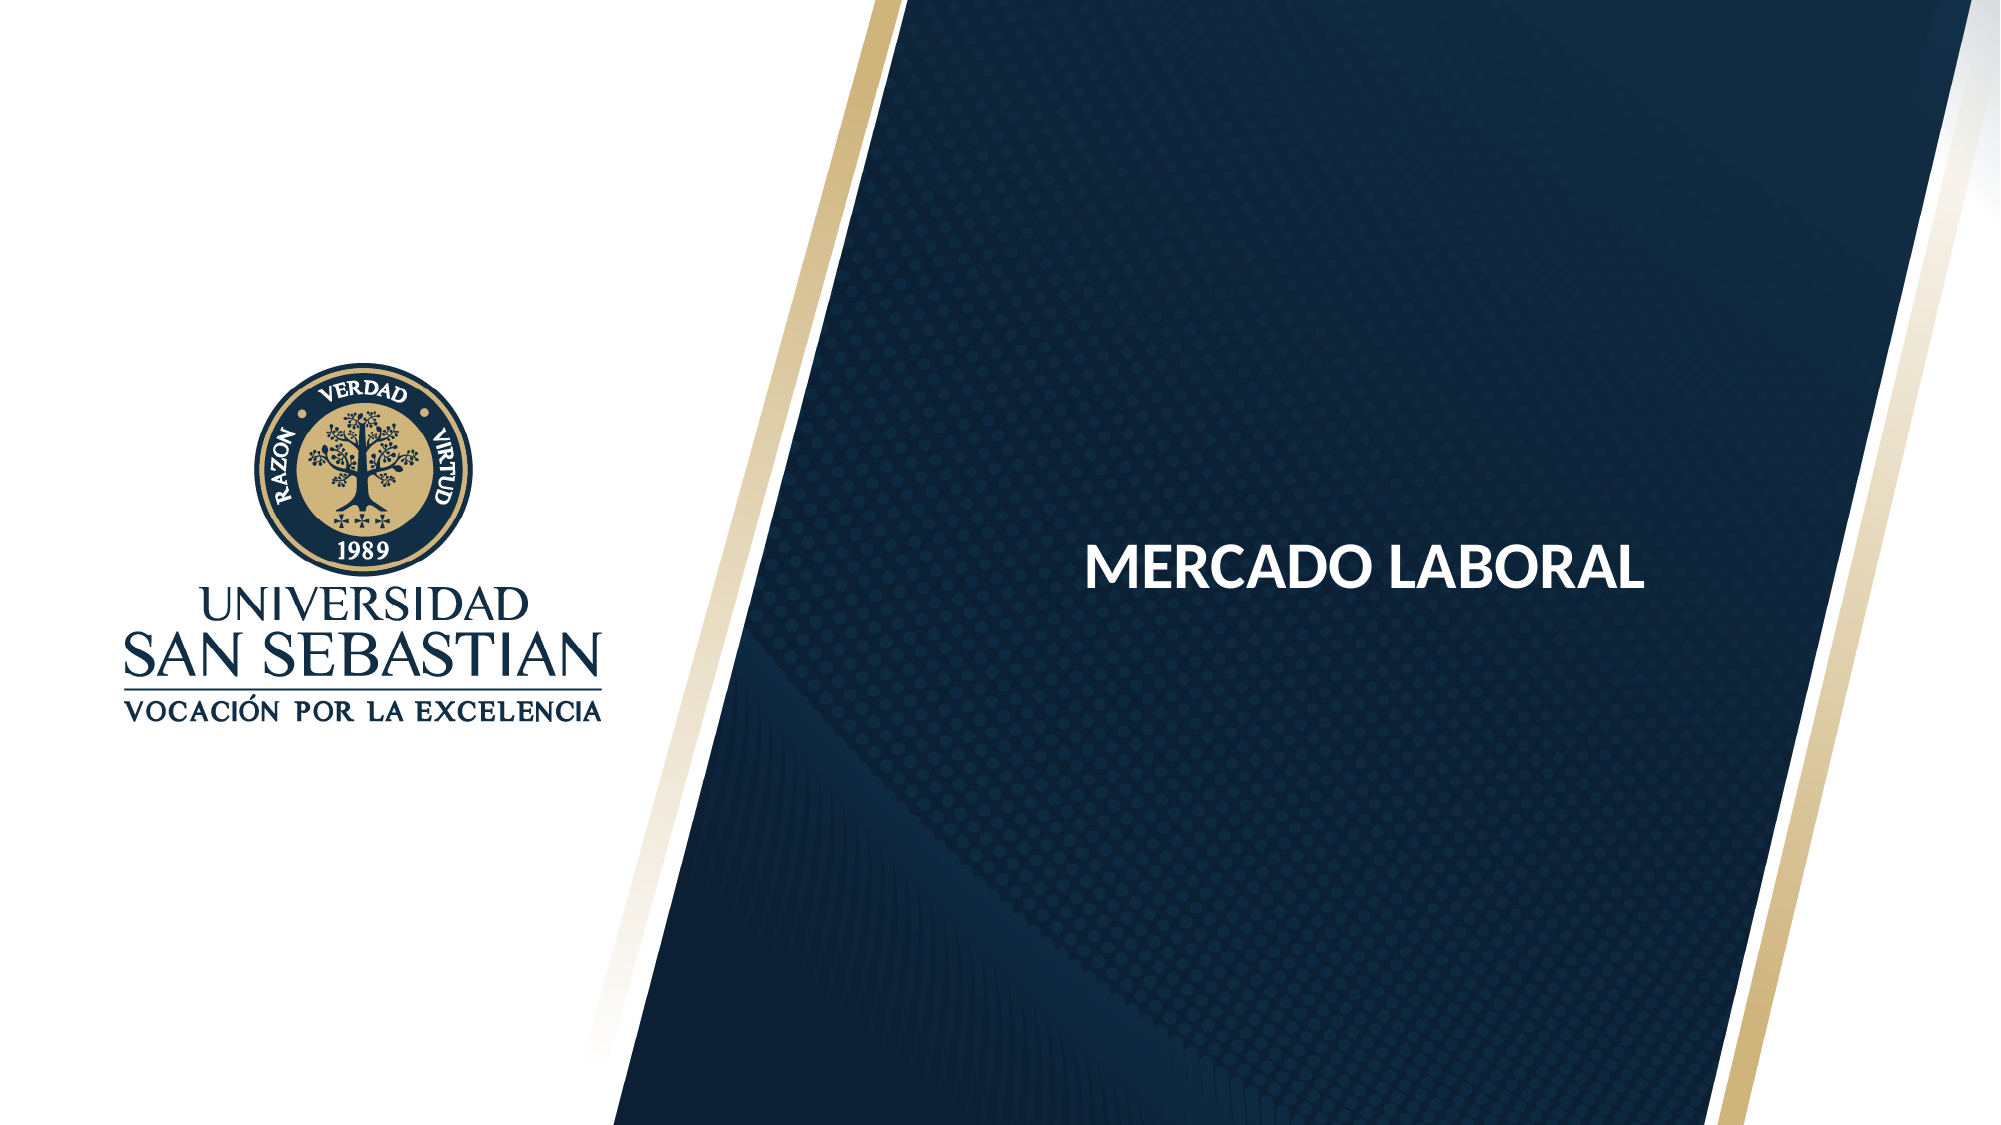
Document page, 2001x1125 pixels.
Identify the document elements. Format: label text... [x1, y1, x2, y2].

picture [0, 0, 2001, 1125]
text_box MERCADO LABORAL [1068, 514, 2000, 610]
